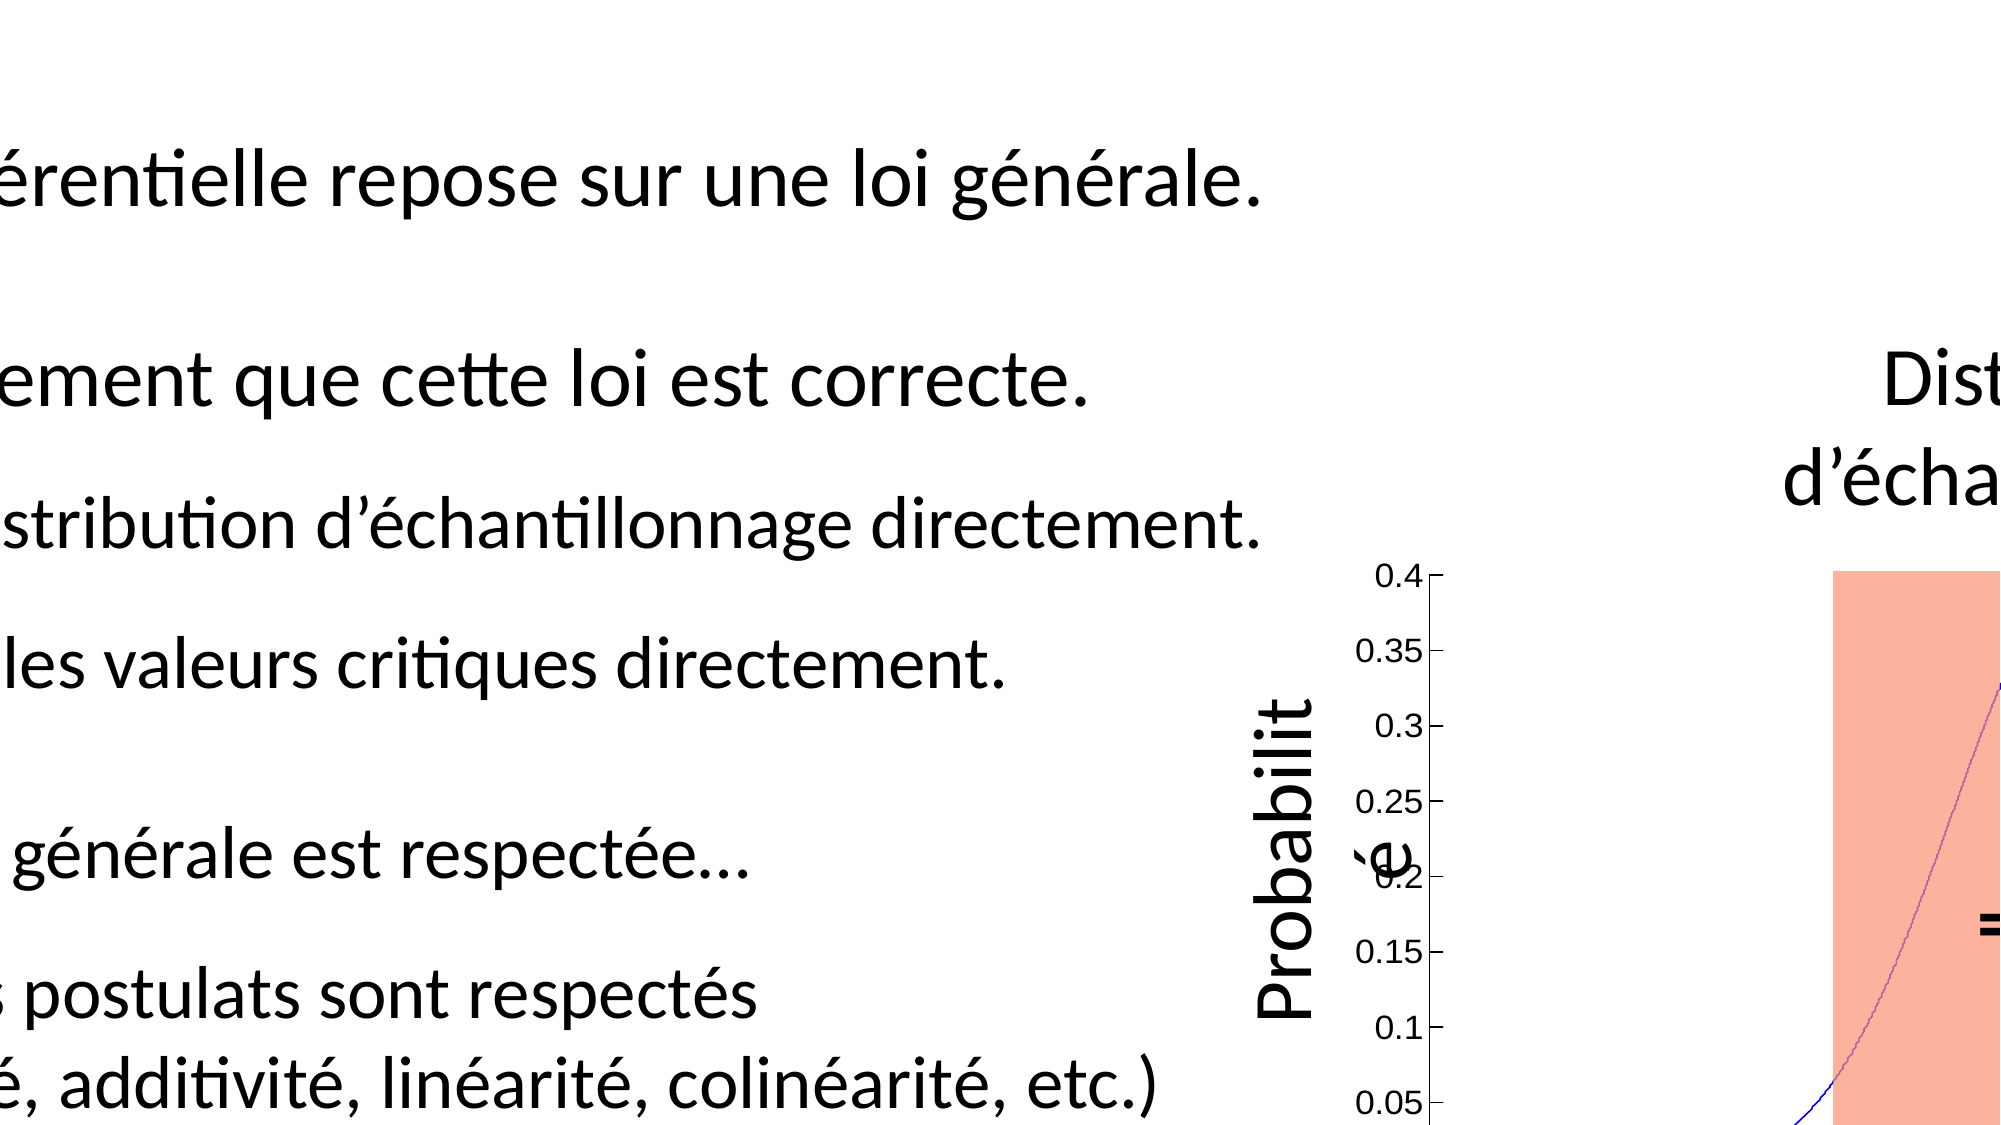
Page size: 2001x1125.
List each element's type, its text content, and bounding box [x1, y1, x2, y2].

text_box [1210, 314, 2000, 1125]
text_box Ainsi, la méthode des statistiques inférentielle repose sur une loi générale. Or, on ne peut JAMAIS vérifier directement que cette loi est correcte. On ne peut JAMAIS vérifier la distribution d’échantillonnage directement. On ne peut donc jamais vérifier les valeurs critiques directement. On peut néanmoins POSTULER que la loi générale est respectée… …SI ET SEULEMENT SI… certains postulats sont respectés (ex. normalité, homoscédasticité, additivité, linéarité, colinéarité, etc.) Or, les méthodes de vérification de ces postulats sont approximatives. Ceci fragilise la validité de toute la méthode. Ceci contribue au problème de reproductibilité des résultats qui frappe actuellement plusieurs domaines de recherche (dont la psychologie)! [0, 116, 2000, 1125]
